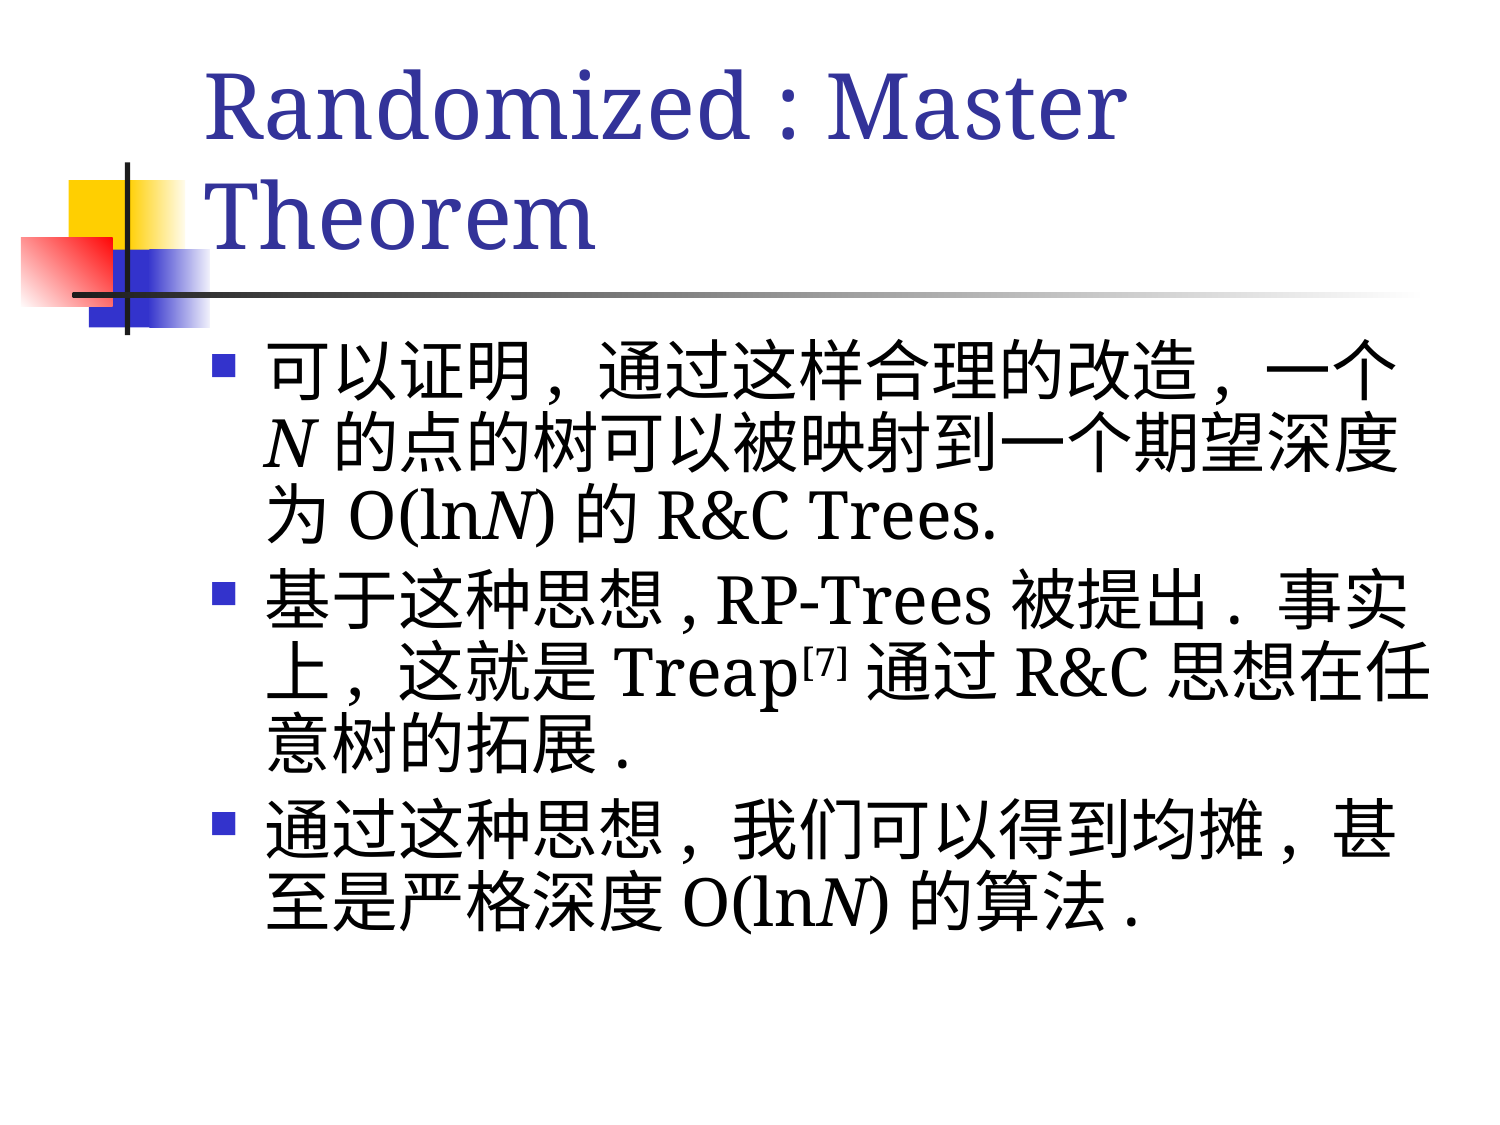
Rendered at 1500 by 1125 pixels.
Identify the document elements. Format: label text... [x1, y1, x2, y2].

list 可以证明, 通过这样合理的改造, 一个N的点的树可以被映射到一个期望深度为O(lnN)的R&C Trees. 基于这种思想, RP-Trees被提出. 事实上, 这就是Treap[7]通过R&C思想在任意树的拓展. 通过这种思想, 我们可以得到均摊, 甚至是严格深度O(lnN)的算法. [193, 330, 1470, 1007]
title Randomized : Master Theorem [188, 34, 1468, 276]
